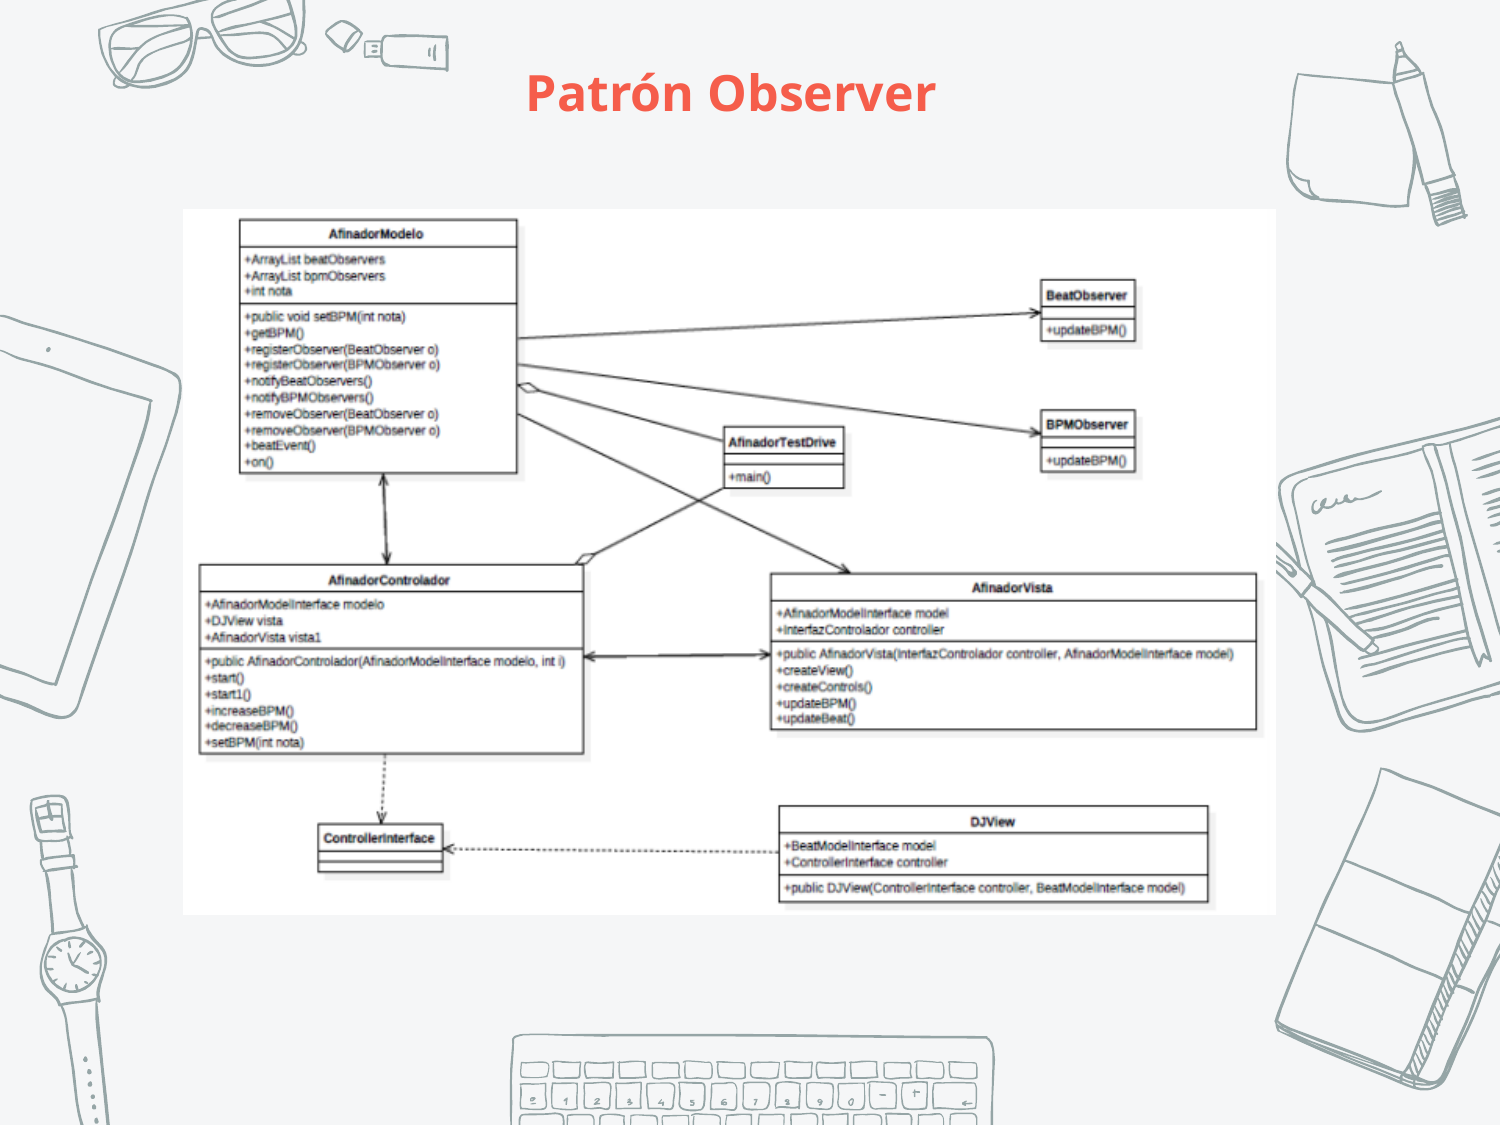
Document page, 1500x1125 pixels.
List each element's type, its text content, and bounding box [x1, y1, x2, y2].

picture [182, 209, 1276, 915]
list Patrón Observer [339, 46, 1136, 167]
